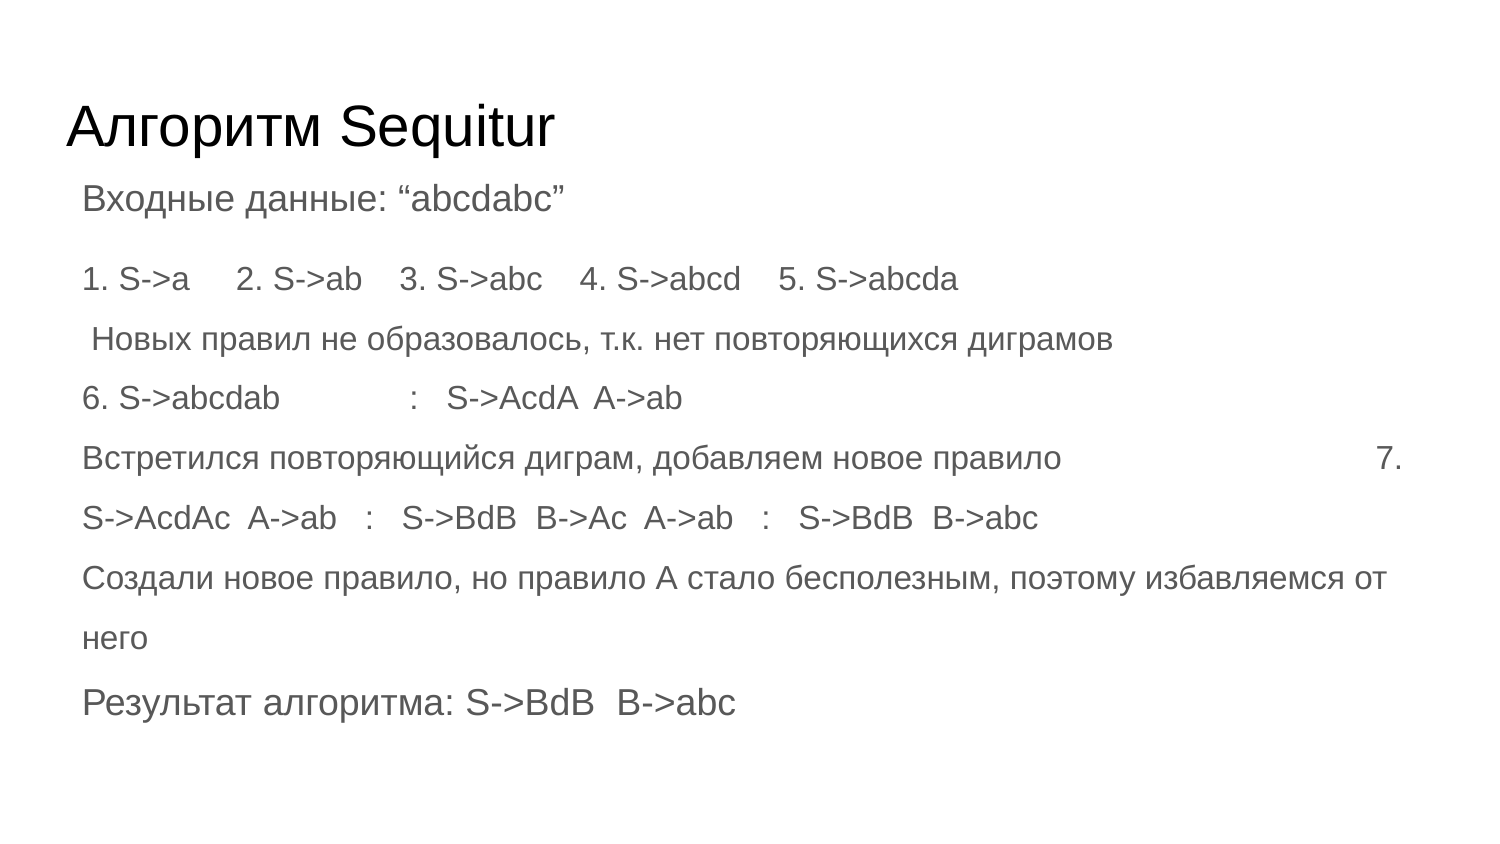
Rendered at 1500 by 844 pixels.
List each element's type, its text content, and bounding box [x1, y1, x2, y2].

text_box Входные данные: “abcdabc” [66, 158, 965, 241]
text_box Результат алгоритма: S->BdB B->abc [66, 663, 1111, 745]
list 1. S->a 2. S->ab 3. S->abc 4. S->abcd 5. S->abcda Новых правил не образовалось, т.к. нет повторяющихся диграмов 6. S->abcdab : S->AcdA A->ab Встретился повторяющийся диграм, добавляем новое правило 7. S->AcdAc A->ab : S->BdB B->Ac A->ab : S->BdB B->abc Создали новое правило, но правило А стало бесполезным, поэтому избавляемся от него [66, 221, 1426, 728]
title Алгоритм Sequitur [51, 72, 1449, 167]
